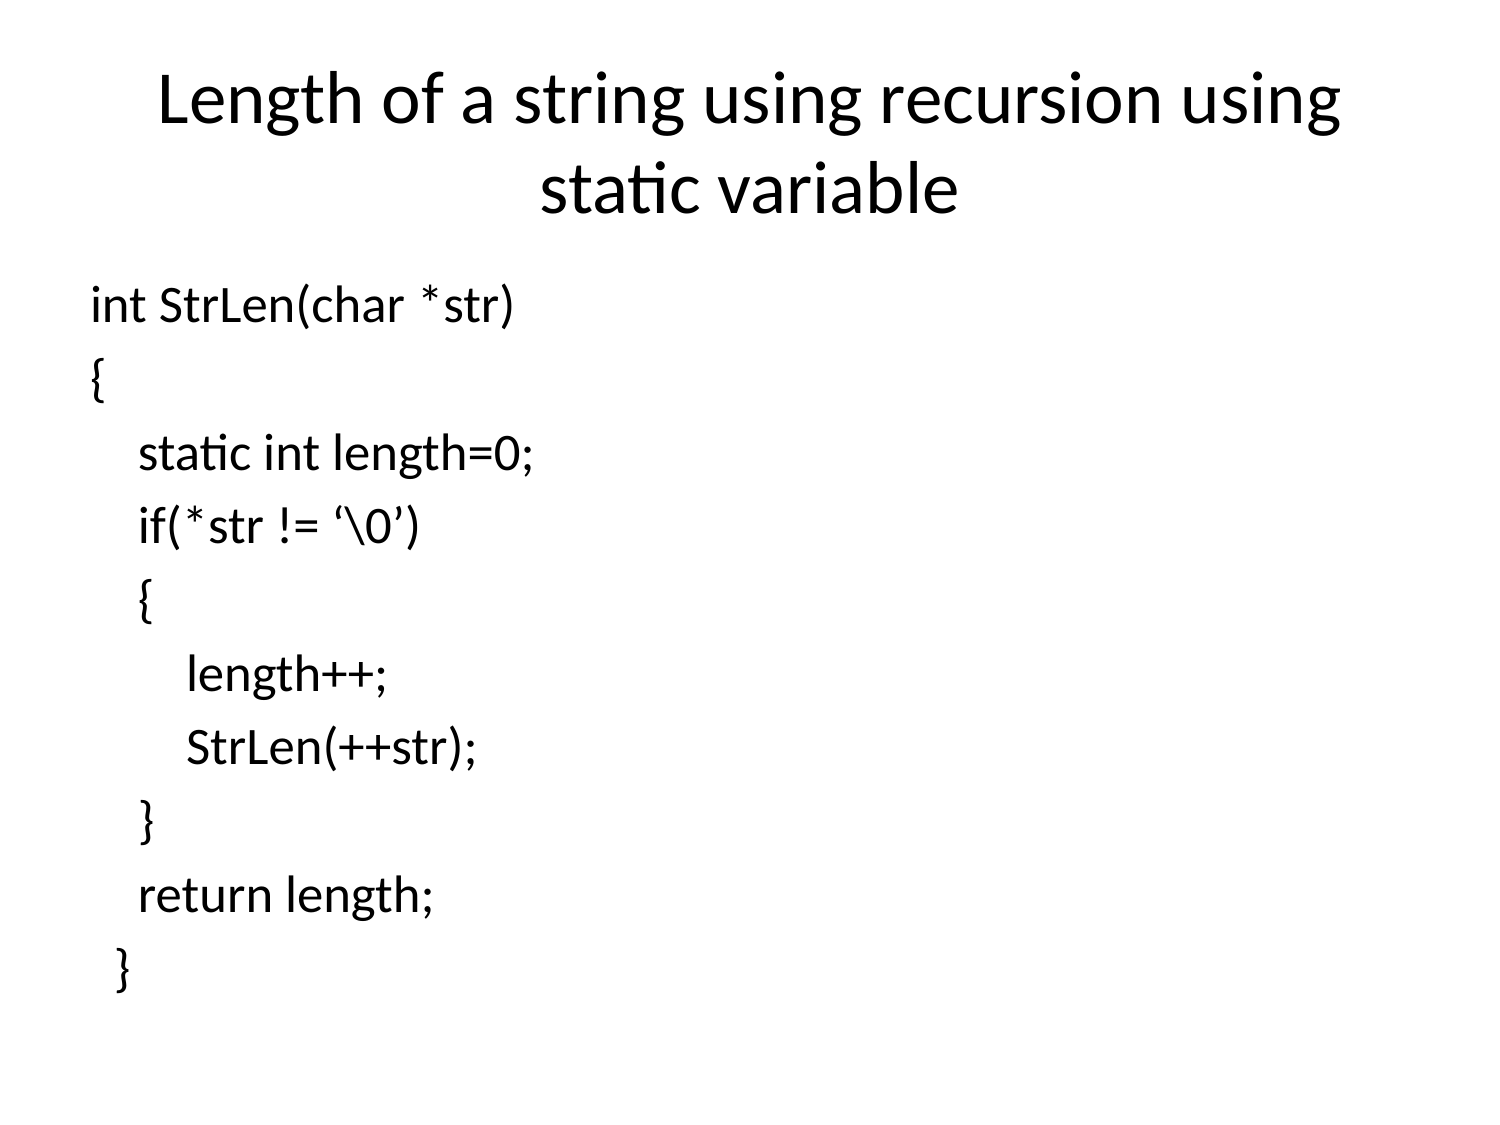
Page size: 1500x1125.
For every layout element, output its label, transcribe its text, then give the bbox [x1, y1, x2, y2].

title Length of a string using recursion using static variable [75, 45, 1425, 233]
list int StrLen(char *str) { static int length=0; if(*str != ‘\0’) { length++; StrLen(++str); } return length; } [75, 262, 1425, 1005]
